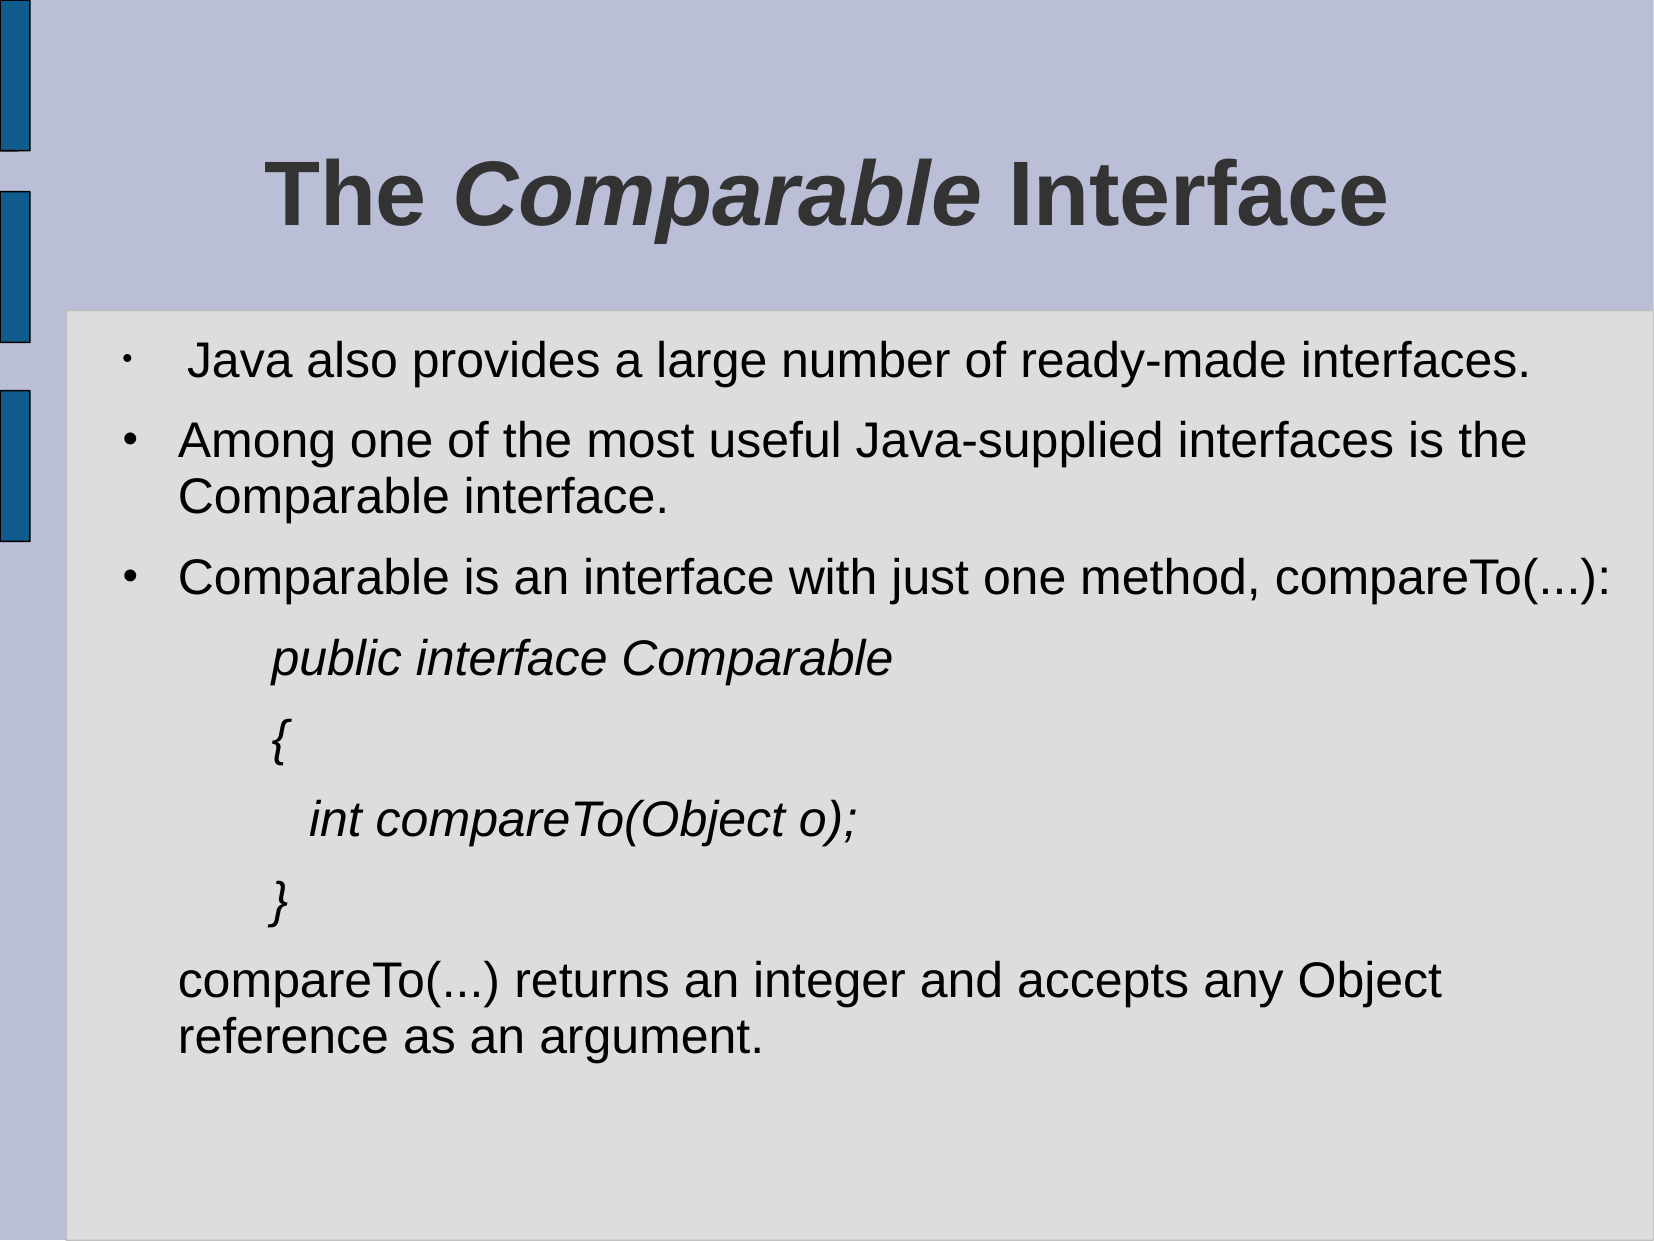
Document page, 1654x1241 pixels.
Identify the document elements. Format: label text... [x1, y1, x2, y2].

title The Comparable Interface [121, 90, 1534, 298]
list Java also provides a large number of ready-made interfaces. Among one of the most useful Java-supplied interfaces is the Comparable interface. Comparable is an interface with just one method, compareTo(...): public interface Comparable { int compareTo(Object o); } compareTo(...) returns an integer and accepts any Object reference as an argument. [121, 332, 1615, 1126]
